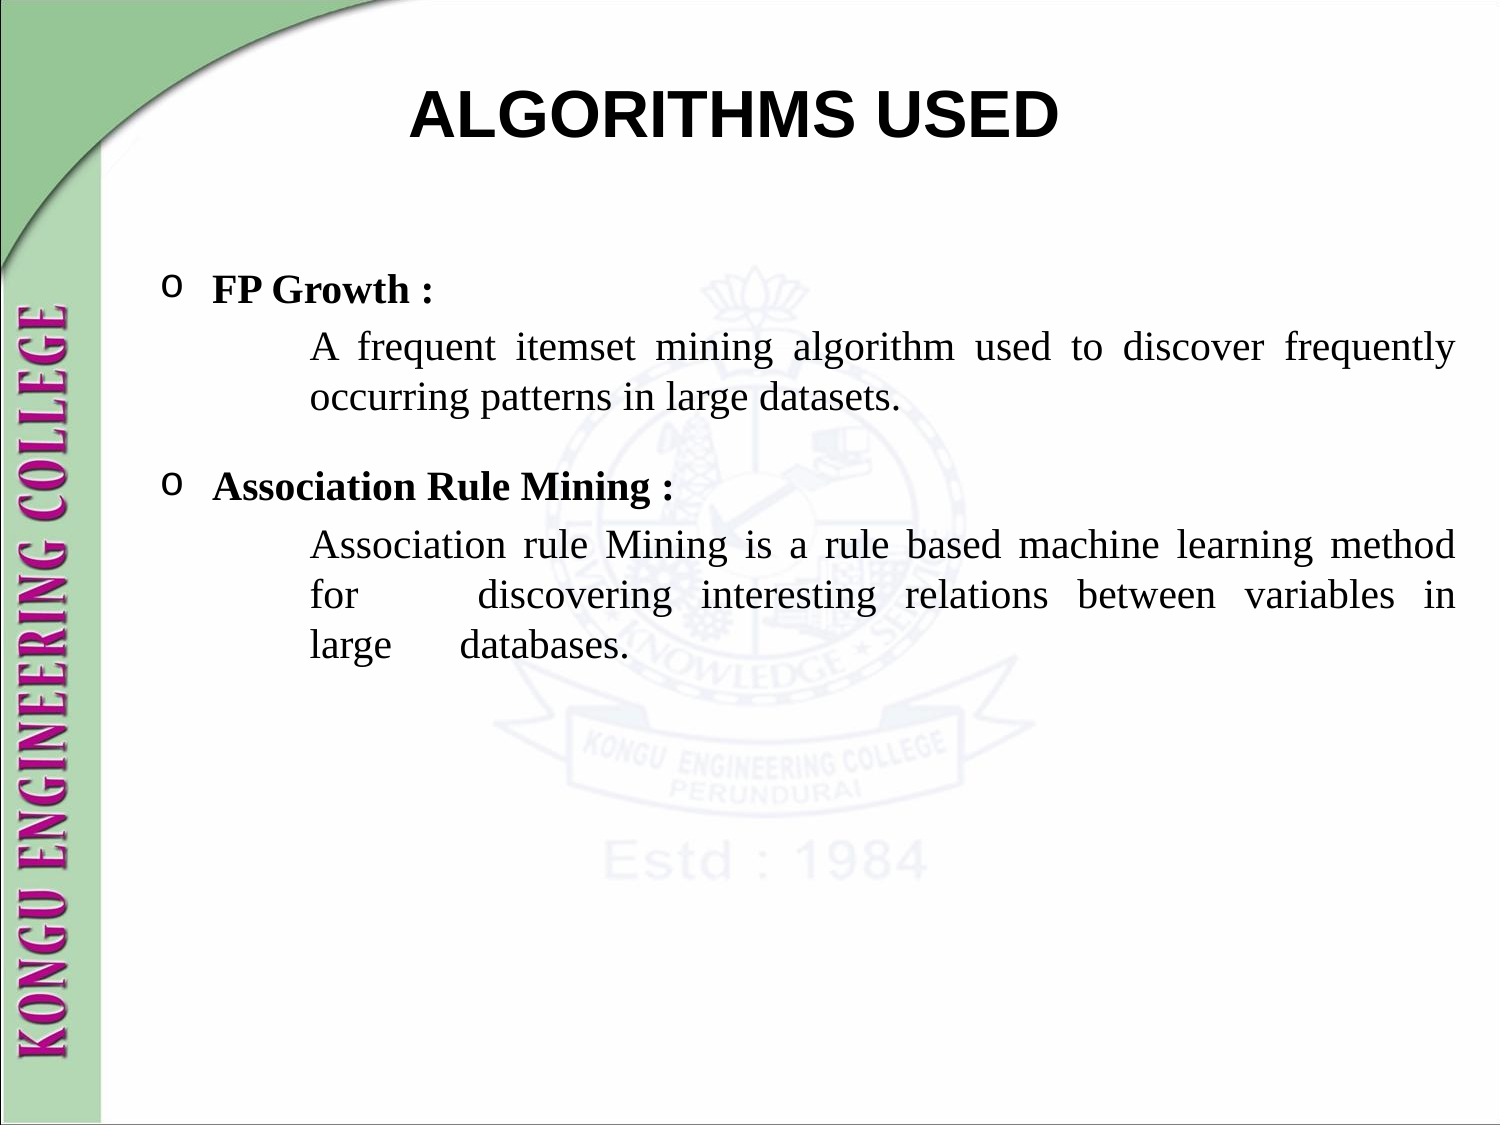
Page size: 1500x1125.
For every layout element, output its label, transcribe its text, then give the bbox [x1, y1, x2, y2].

picture [0, 0, 1500, 1125]
title ALGORITHMS USED [408, 0, 1500, 151]
list FP Growth : A frequent itemset mining algorithm used to discover frequently occurring patterns in large datasets. Association Rule Mining : Association rule Mining is a rule based machine learning method for discovering interesting relations between variables in large databases. [122, 254, 1473, 975]
